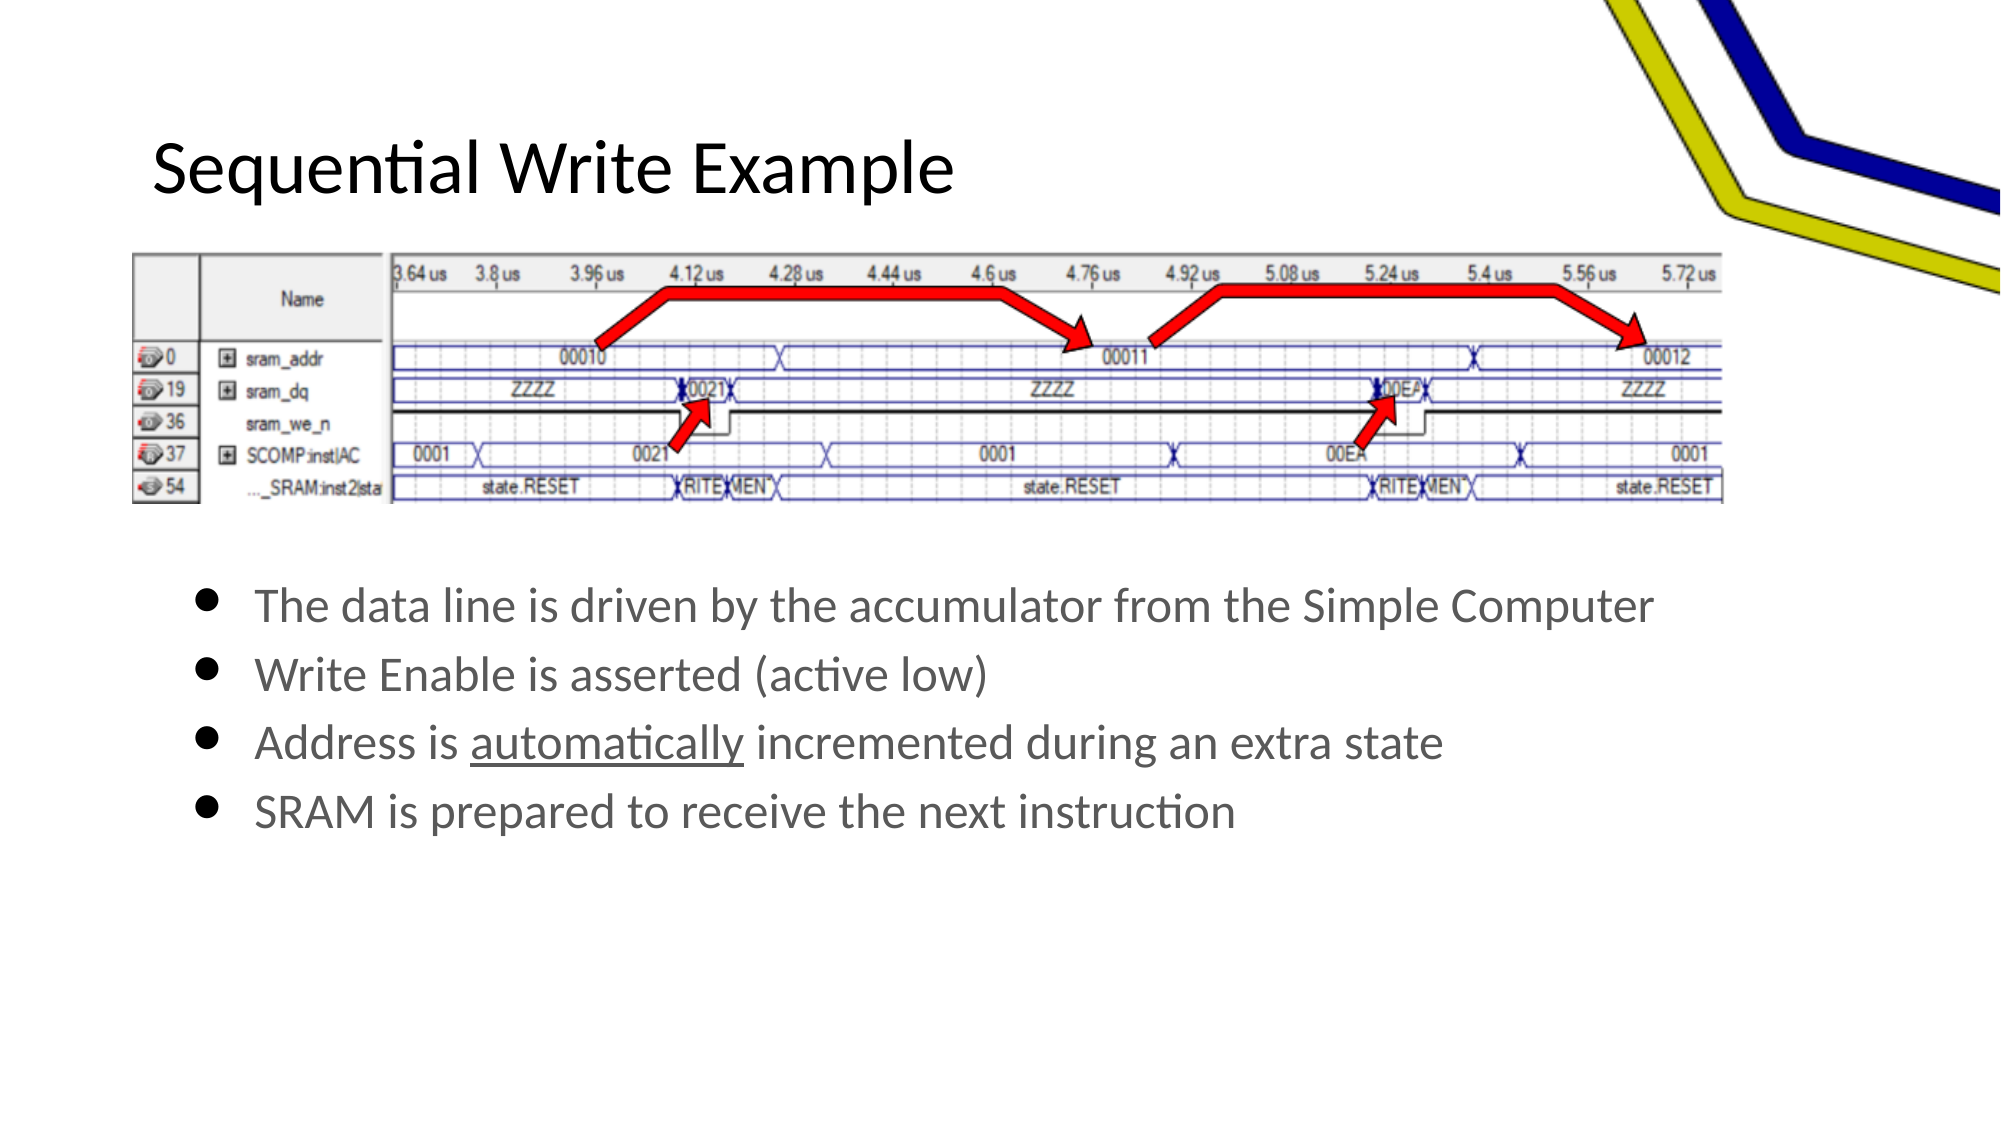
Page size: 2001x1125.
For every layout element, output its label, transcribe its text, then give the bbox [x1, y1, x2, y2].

picture [0, 0, 2001, 1125]
title Sequential Write Example [137, 59, 1863, 278]
list The data line is driven by the accumulator from the Simple Computer Write Enable is asserted (active low) Address is automatically incremented during an extra state SRAM is prepared to receive the next instruction [164, 555, 1890, 1038]
